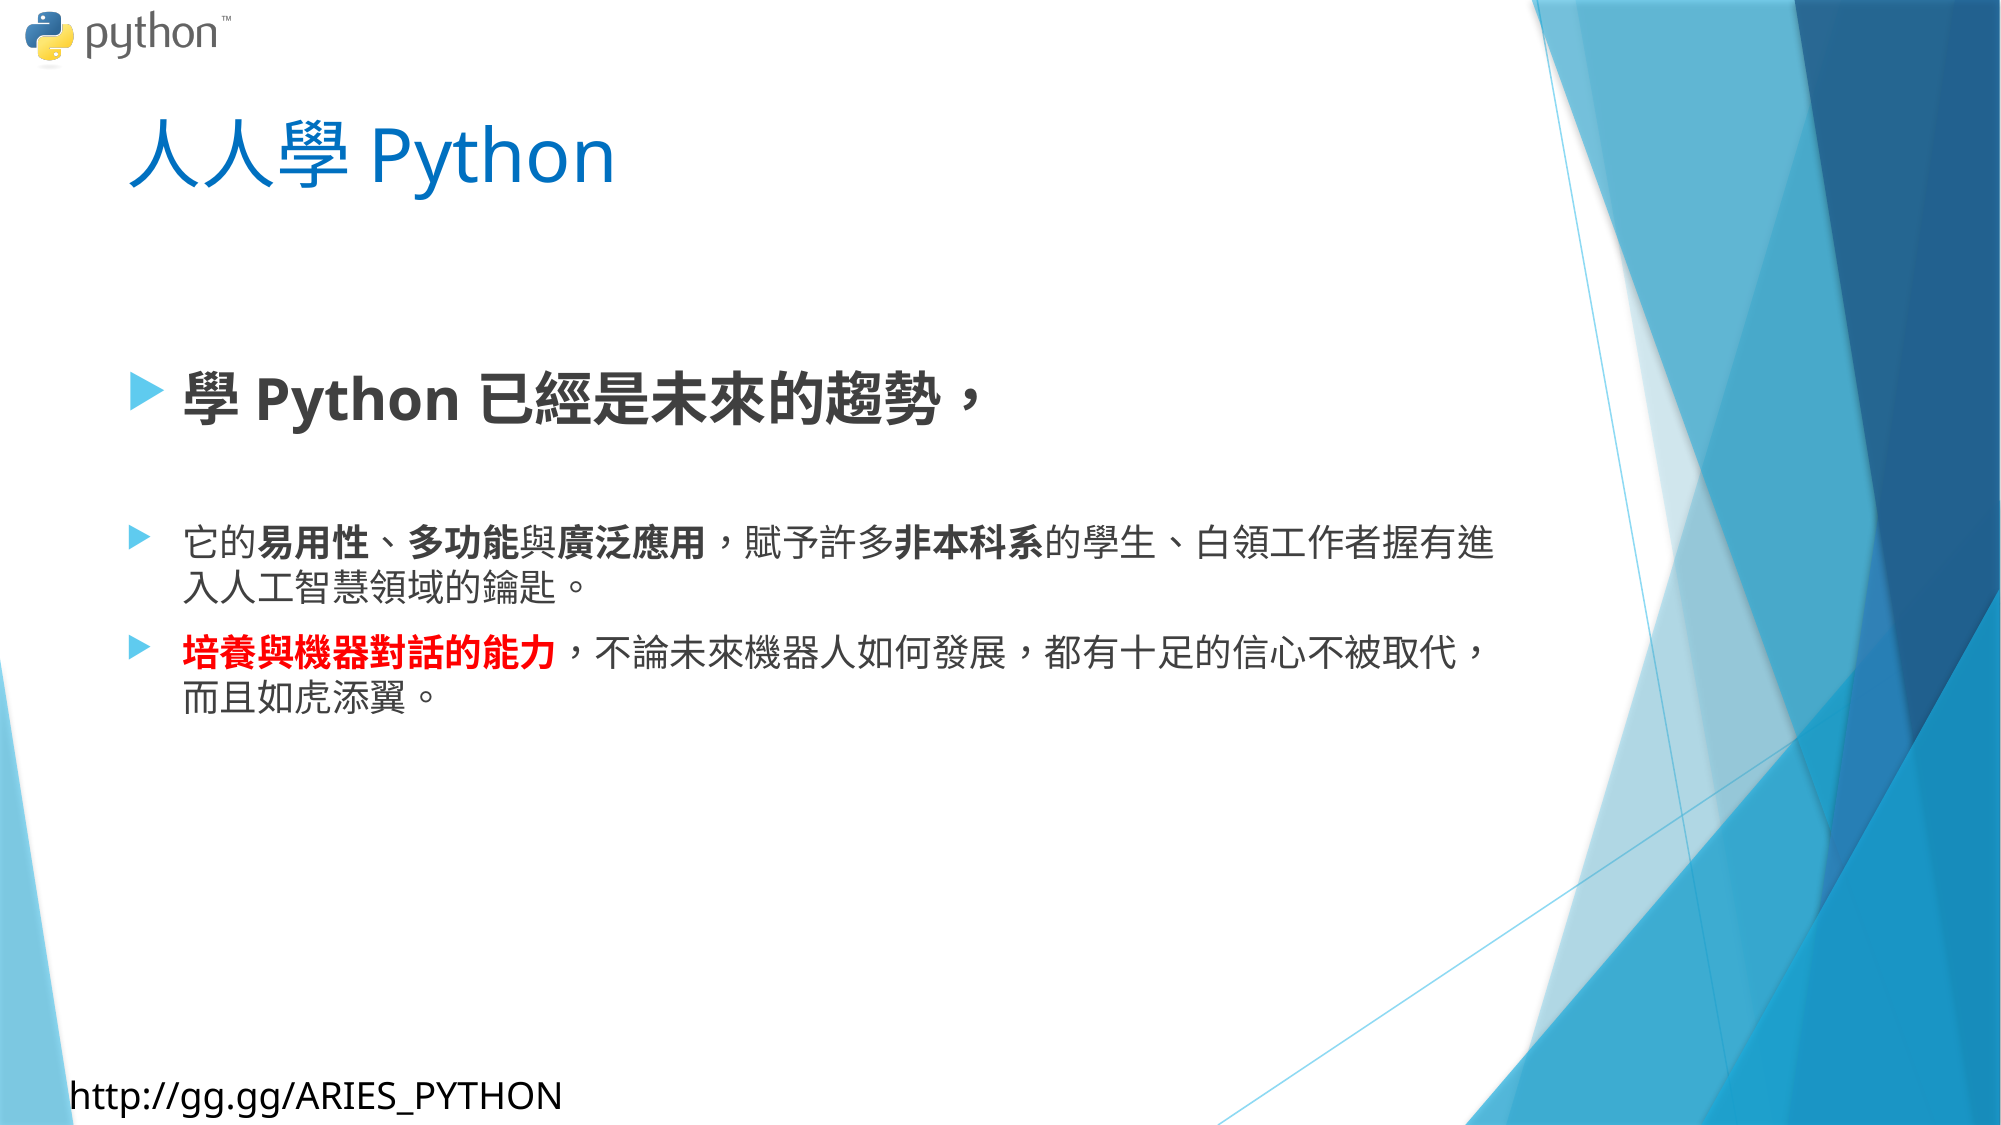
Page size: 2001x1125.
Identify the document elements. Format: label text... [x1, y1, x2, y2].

title 人人學Python [111, 99, 1522, 317]
list 學Python已經是未來的趨勢， 它的易用性、多功能與廣泛應用，賦予許多非本科系的學生、白領工作者握有進入人工智慧領域的鑰匙。 培養與機器對話的能力，不論未來機器人如何發展，都有十足的信心不被取代，而且如虎添翼。 [111, 354, 1522, 992]
picture [23, 9, 233, 71]
